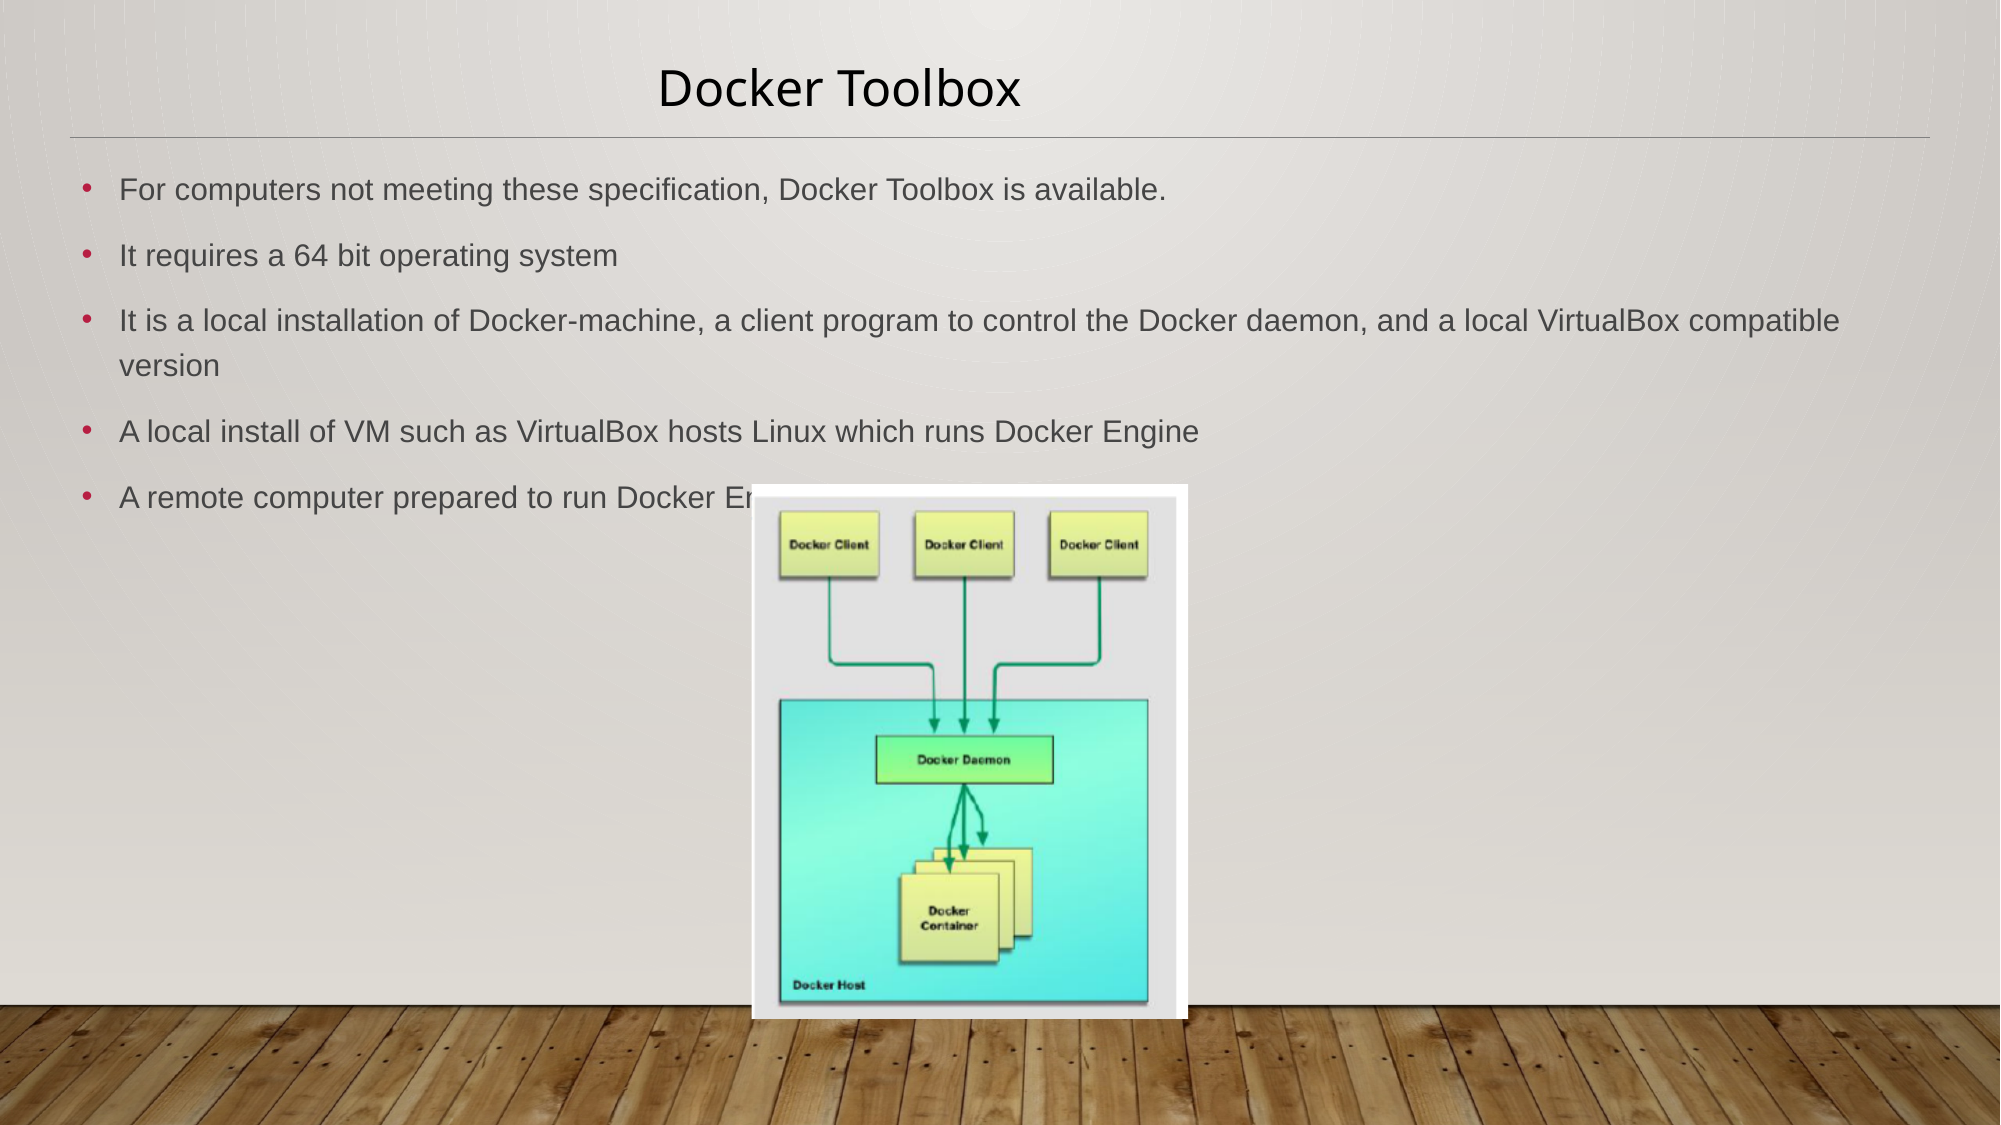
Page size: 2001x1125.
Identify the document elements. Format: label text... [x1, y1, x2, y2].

picture [751, 484, 1189, 1020]
text_box Docker Toolbox [643, 49, 1037, 125]
picture [0, 1005, 2000, 1125]
list For computers not meeting these specification, Docker Toolbox is available. It requires a 64 bit operating system It is a local installation of Docker-machine, a client program to control the Docker daemon, and a local VirtualBox compatible version A local install of VM such as VirtualBox hosts Linux which runs Docker Engine A remote computer prepared to run Docker Engine [66, 154, 1967, 1038]
